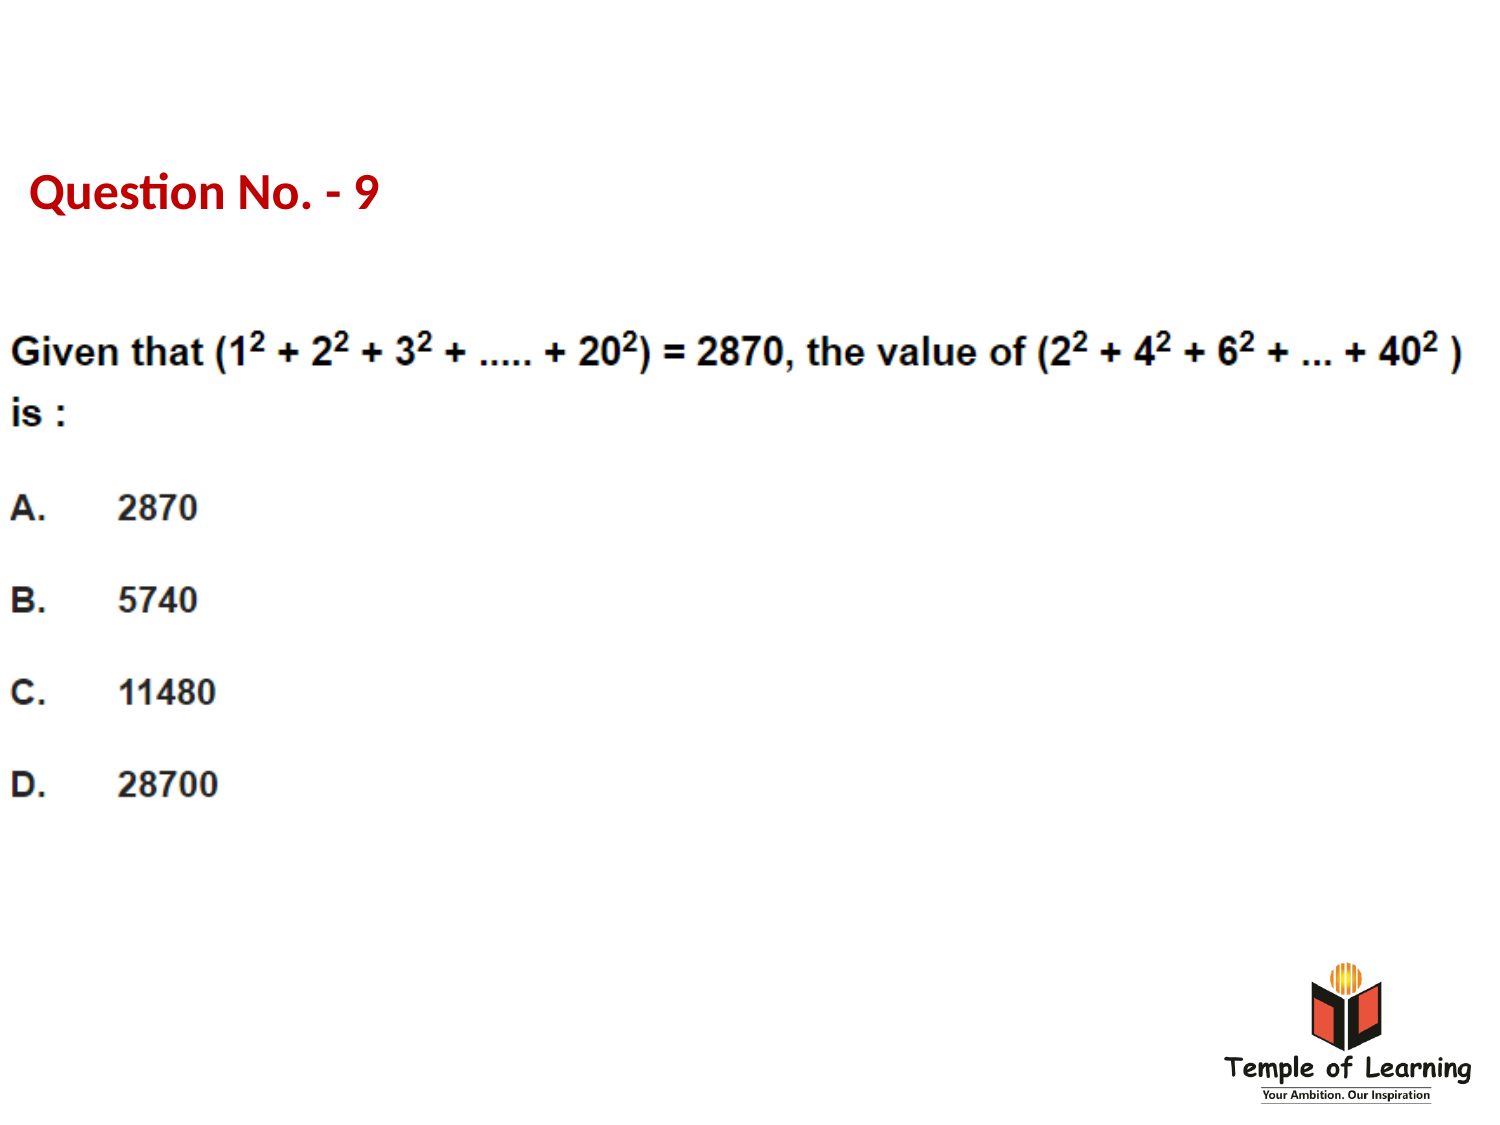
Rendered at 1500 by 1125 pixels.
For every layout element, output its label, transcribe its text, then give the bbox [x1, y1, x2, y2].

picture [1224, 962, 1471, 1104]
text_box Question No. - 9 [14, 149, 395, 228]
picture [4, 324, 1471, 813]
